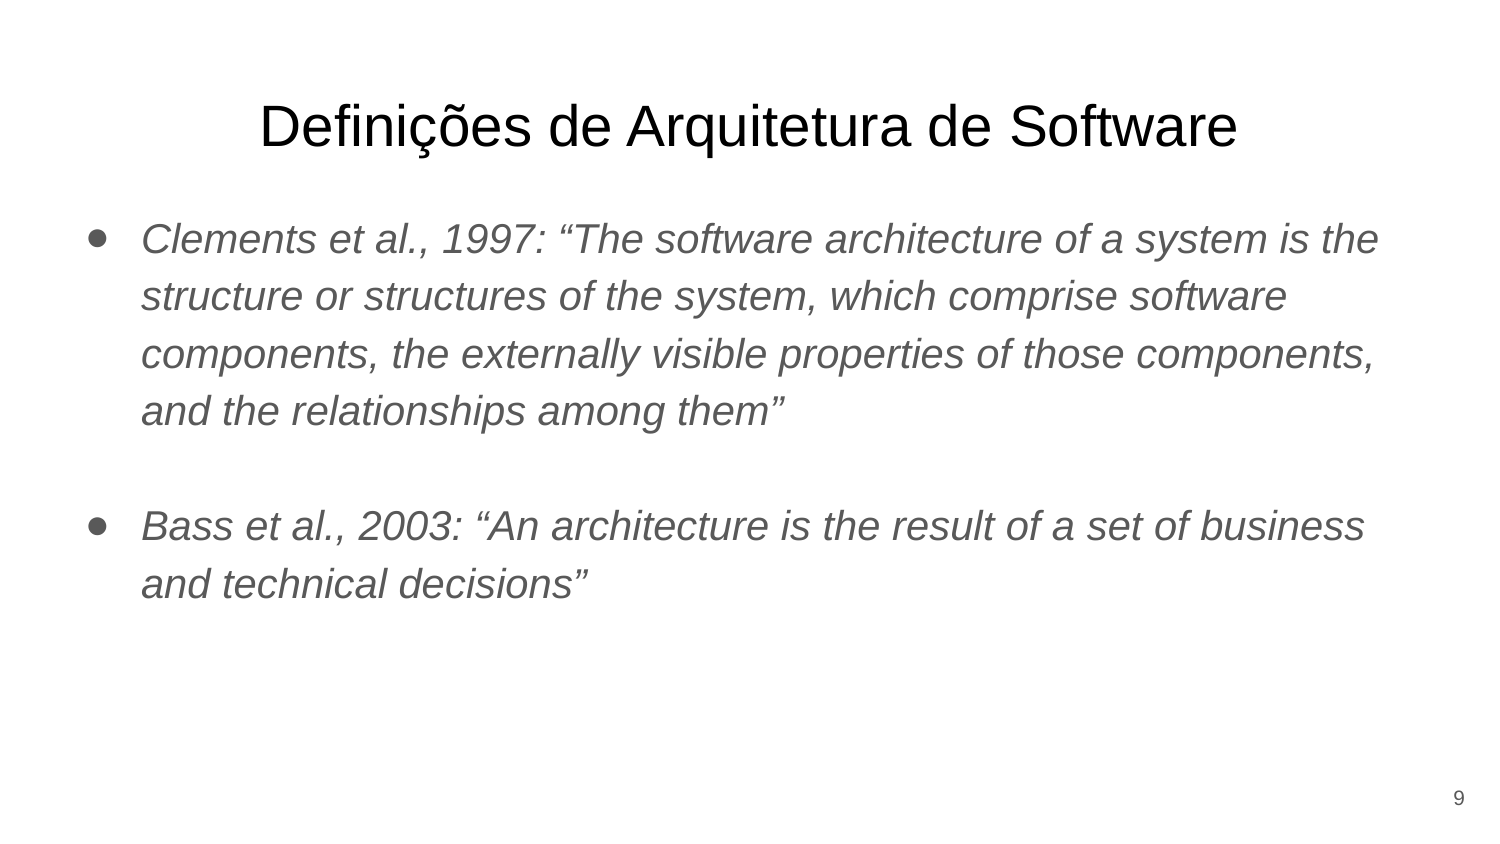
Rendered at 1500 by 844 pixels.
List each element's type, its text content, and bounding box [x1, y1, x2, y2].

title Definições de Arquitetura de Software [51, 72, 1449, 167]
slide_number 9 [1389, 764, 1480, 830]
list Clements et al., 1997: “The software architecture of a system is the structure or structures of the system, which comprise software components, the externally visible properties of those components, and the relationships among them” Bass et al., 2003: “An architecture is the result of a set of business and technical decisions” [51, 189, 1449, 750]
